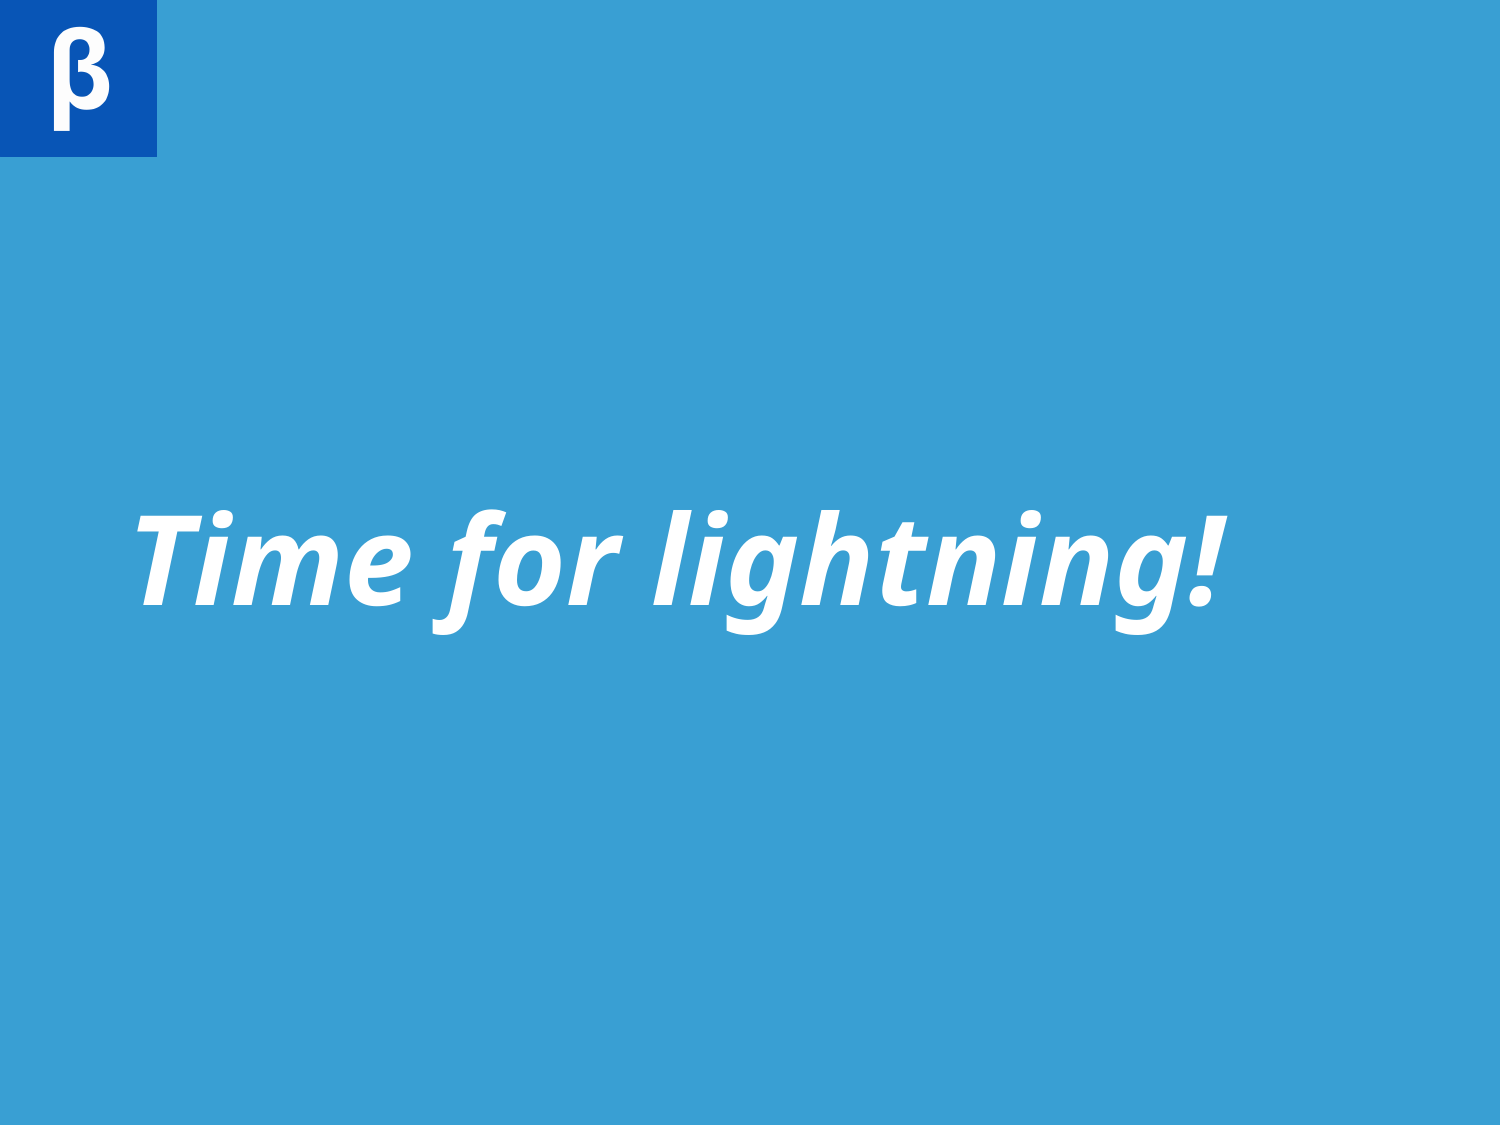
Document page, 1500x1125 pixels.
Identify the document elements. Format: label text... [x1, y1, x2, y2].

title Time for lightning! [112, 479, 1388, 646]
picture [0, 0, 157, 157]
